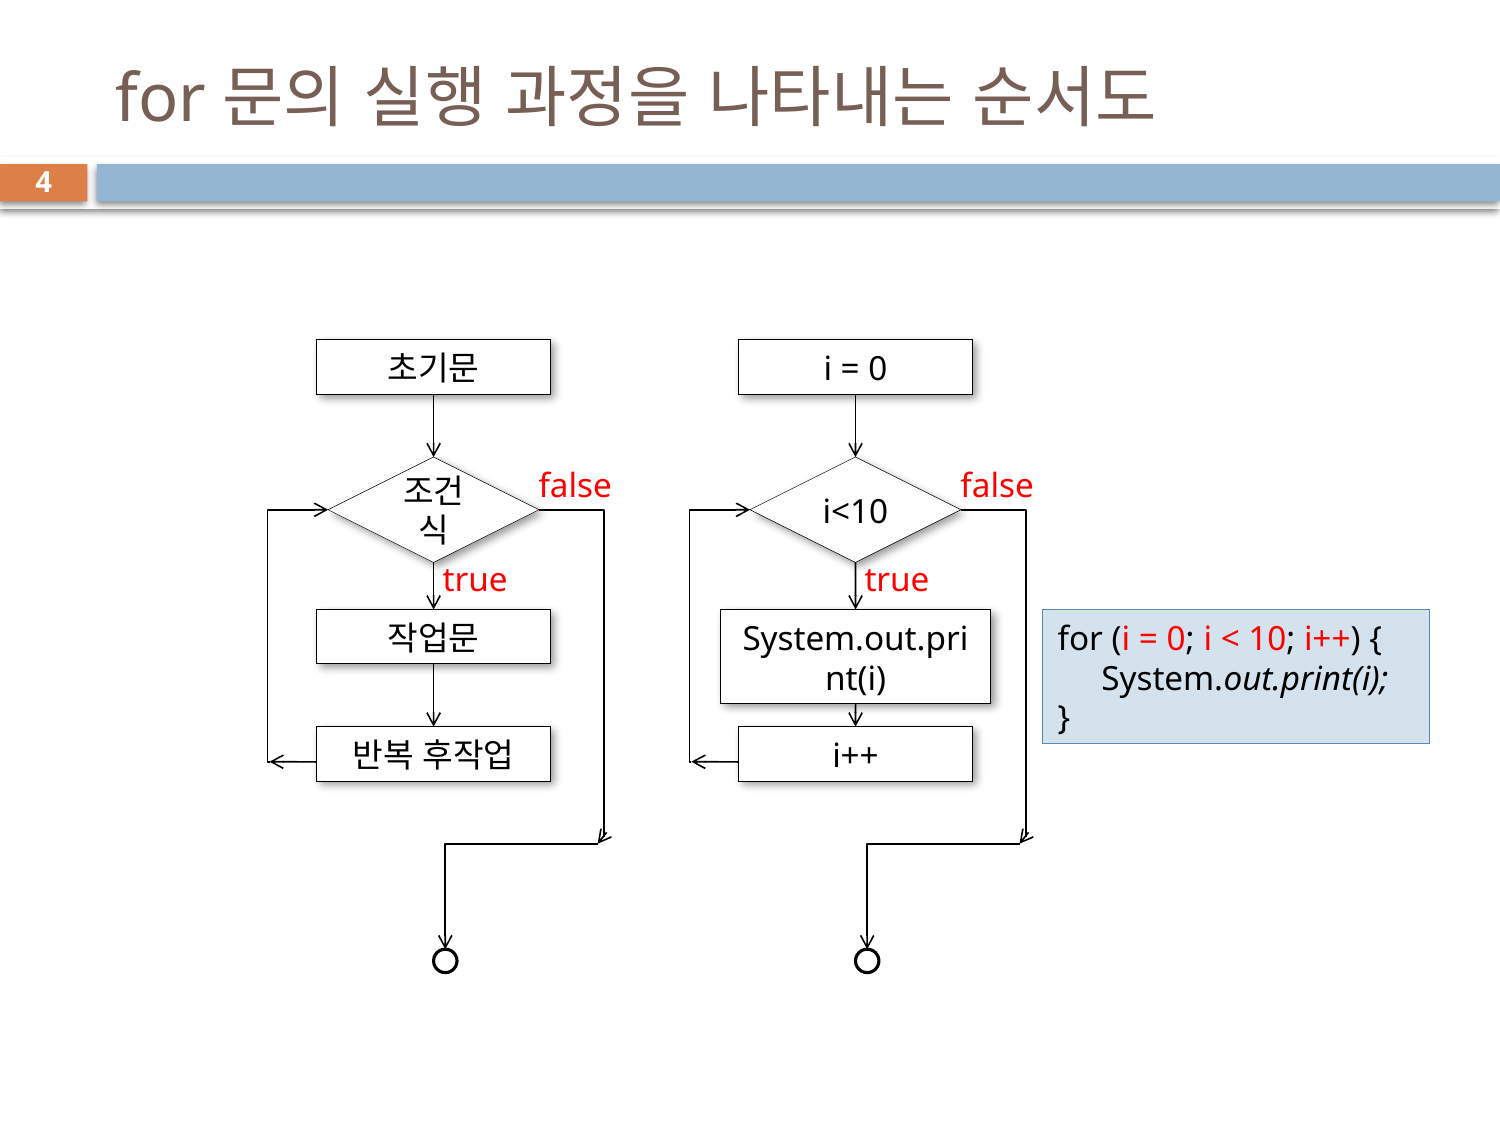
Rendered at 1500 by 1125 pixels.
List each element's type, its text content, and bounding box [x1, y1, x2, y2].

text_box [866, 843, 1020, 950]
text_box false [945, 456, 1049, 512]
title for문의 실행 과정을 나타내는 순서도 [100, 37, 1438, 153]
text_box i = 0 [738, 339, 973, 395]
text_box i<10 [749, 455, 956, 561]
text_box System.out.print(i) [852, 609, 954, 704]
text_box for (i = 0; i < 10; i++) { System.out.print(i); } [1042, 609, 1430, 744]
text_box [269, 339, 624, 973]
text_box i++ [738, 726, 954, 782]
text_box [960, 509, 1020, 843]
text_box true [849, 550, 945, 606]
slide_number 4 [0, 162, 88, 203]
text_box [853, 949, 881, 975]
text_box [594, 606, 847, 666]
text_box System.out.print(i) [720, 674, 850, 704]
